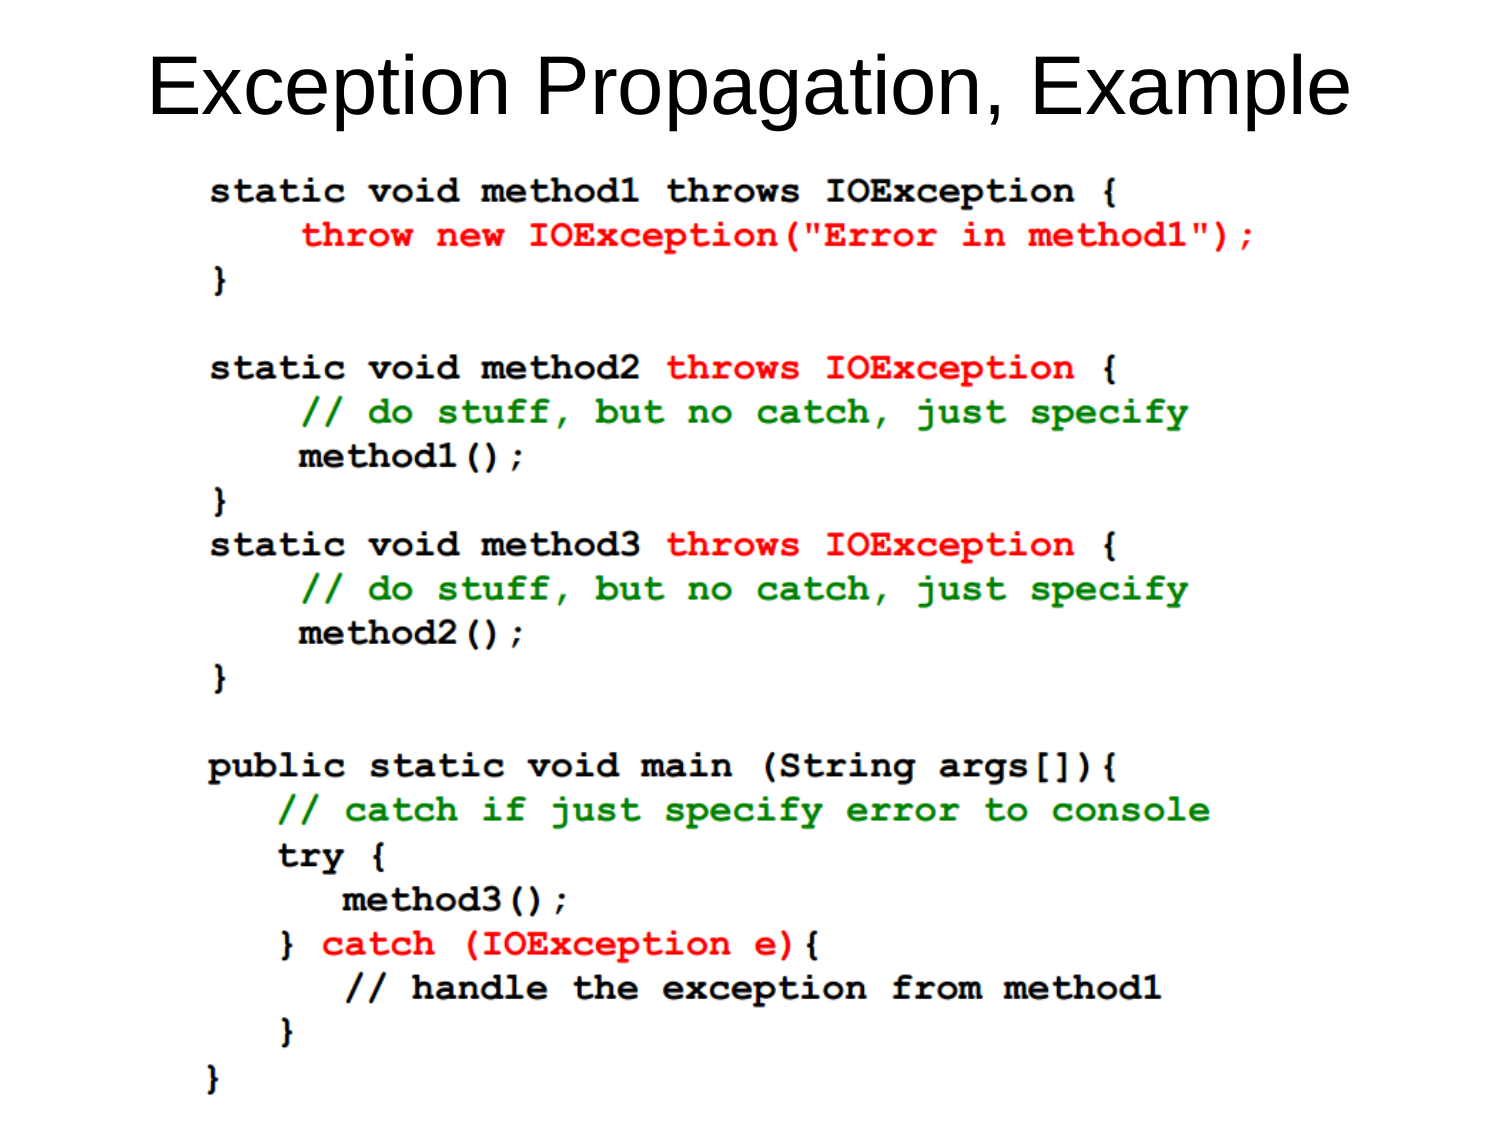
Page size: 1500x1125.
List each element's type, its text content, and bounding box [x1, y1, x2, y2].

title Exception Propagation, Example [112, 0, 1388, 175]
picture [187, 162, 1268, 1106]
